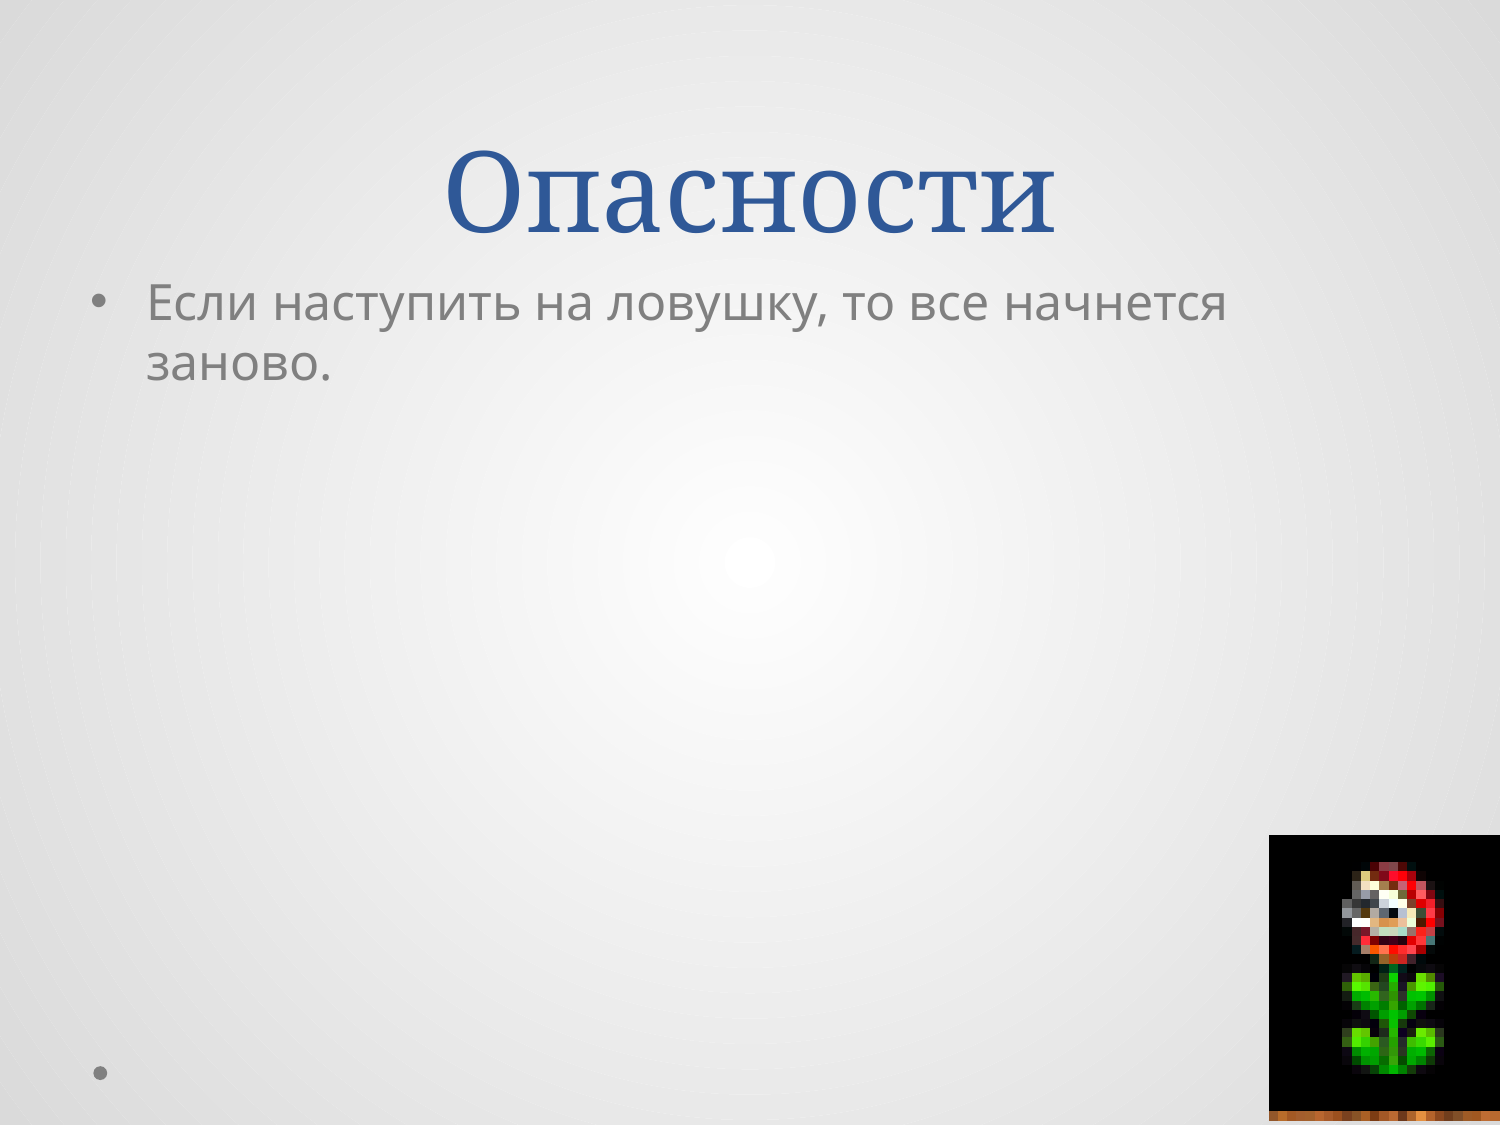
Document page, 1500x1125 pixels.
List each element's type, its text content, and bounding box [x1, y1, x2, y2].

list Если наступить на ловушку, то все начнется заново. [75, 262, 1425, 1005]
title Опасности [75, 0, 1425, 262]
picture [1269, 835, 1500, 1122]
